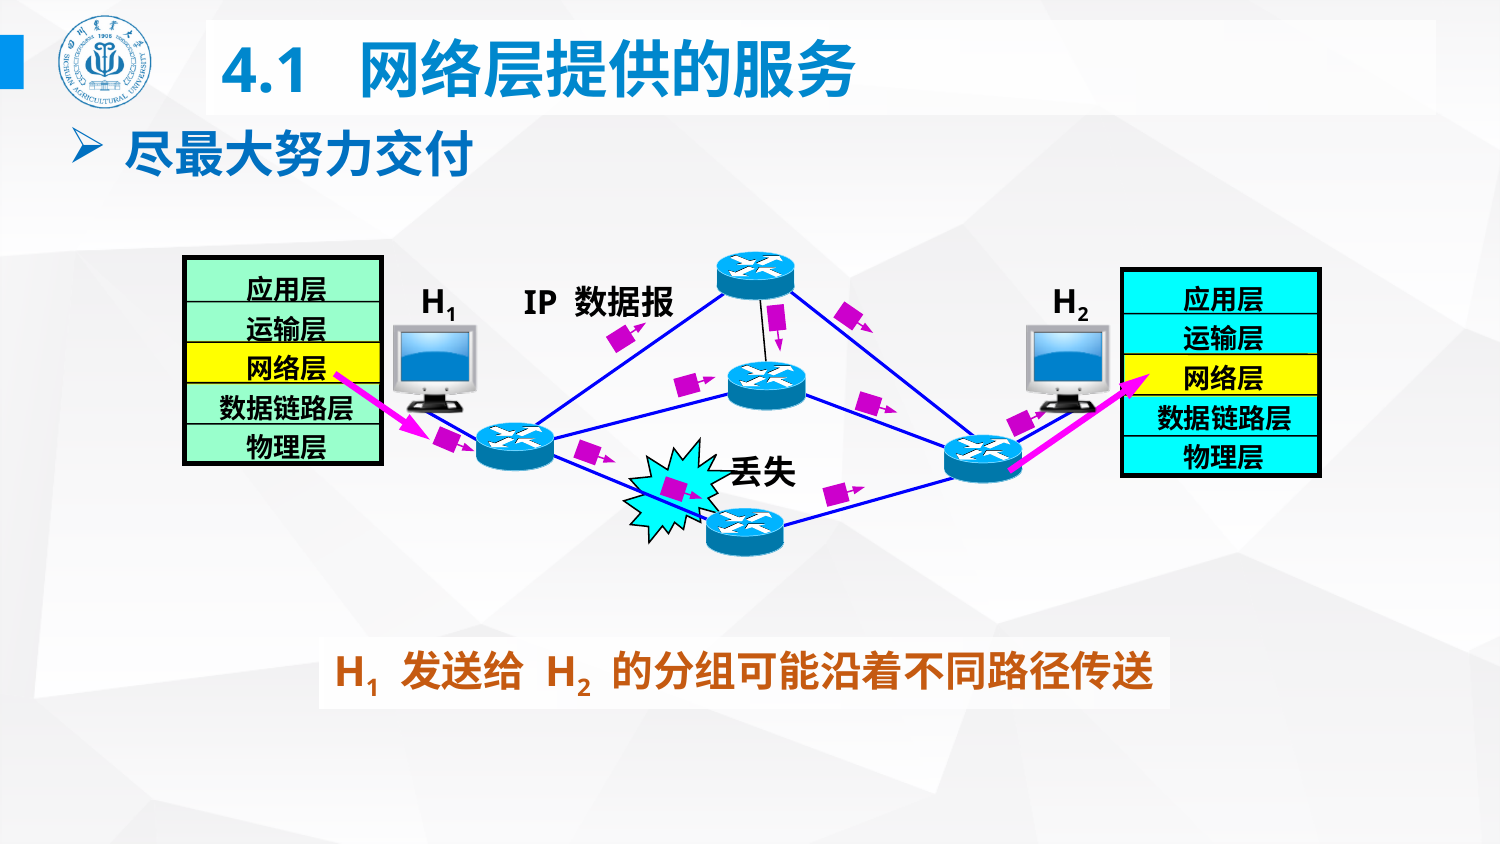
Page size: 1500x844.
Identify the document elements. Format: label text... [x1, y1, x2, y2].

text_box [407, 424, 430, 440]
text_box 应用层 运输层 网络层 数据链路层 物理层 [172, 257, 402, 471]
text_box 尽最大努力交付 [53, 114, 1436, 190]
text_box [575, 446, 618, 465]
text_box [824, 483, 867, 502]
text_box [435, 434, 477, 453]
title 4.1 网络层提供的服务 [206, 20, 1436, 114]
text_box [835, 312, 877, 331]
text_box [675, 373, 717, 392]
text_box 丢失 [715, 443, 812, 499]
picture [0, 0, 1500, 844]
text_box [608, 324, 650, 343]
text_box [1008, 410, 1051, 429]
text_box H1 [405, 272, 472, 320]
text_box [857, 397, 899, 416]
text_box IP 数据报 [509, 273, 690, 329]
text_box 应用层 运输层 网络层 数据链路层 物理层 [1110, 267, 1339, 481]
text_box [662, 483, 704, 502]
text_box H1 发送给 H2 的分组可能沿着不同路径传送 [319, 637, 1169, 709]
text_box [623, 439, 715, 543]
text_box H2 [1028, 272, 1104, 320]
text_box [754, 320, 801, 337]
